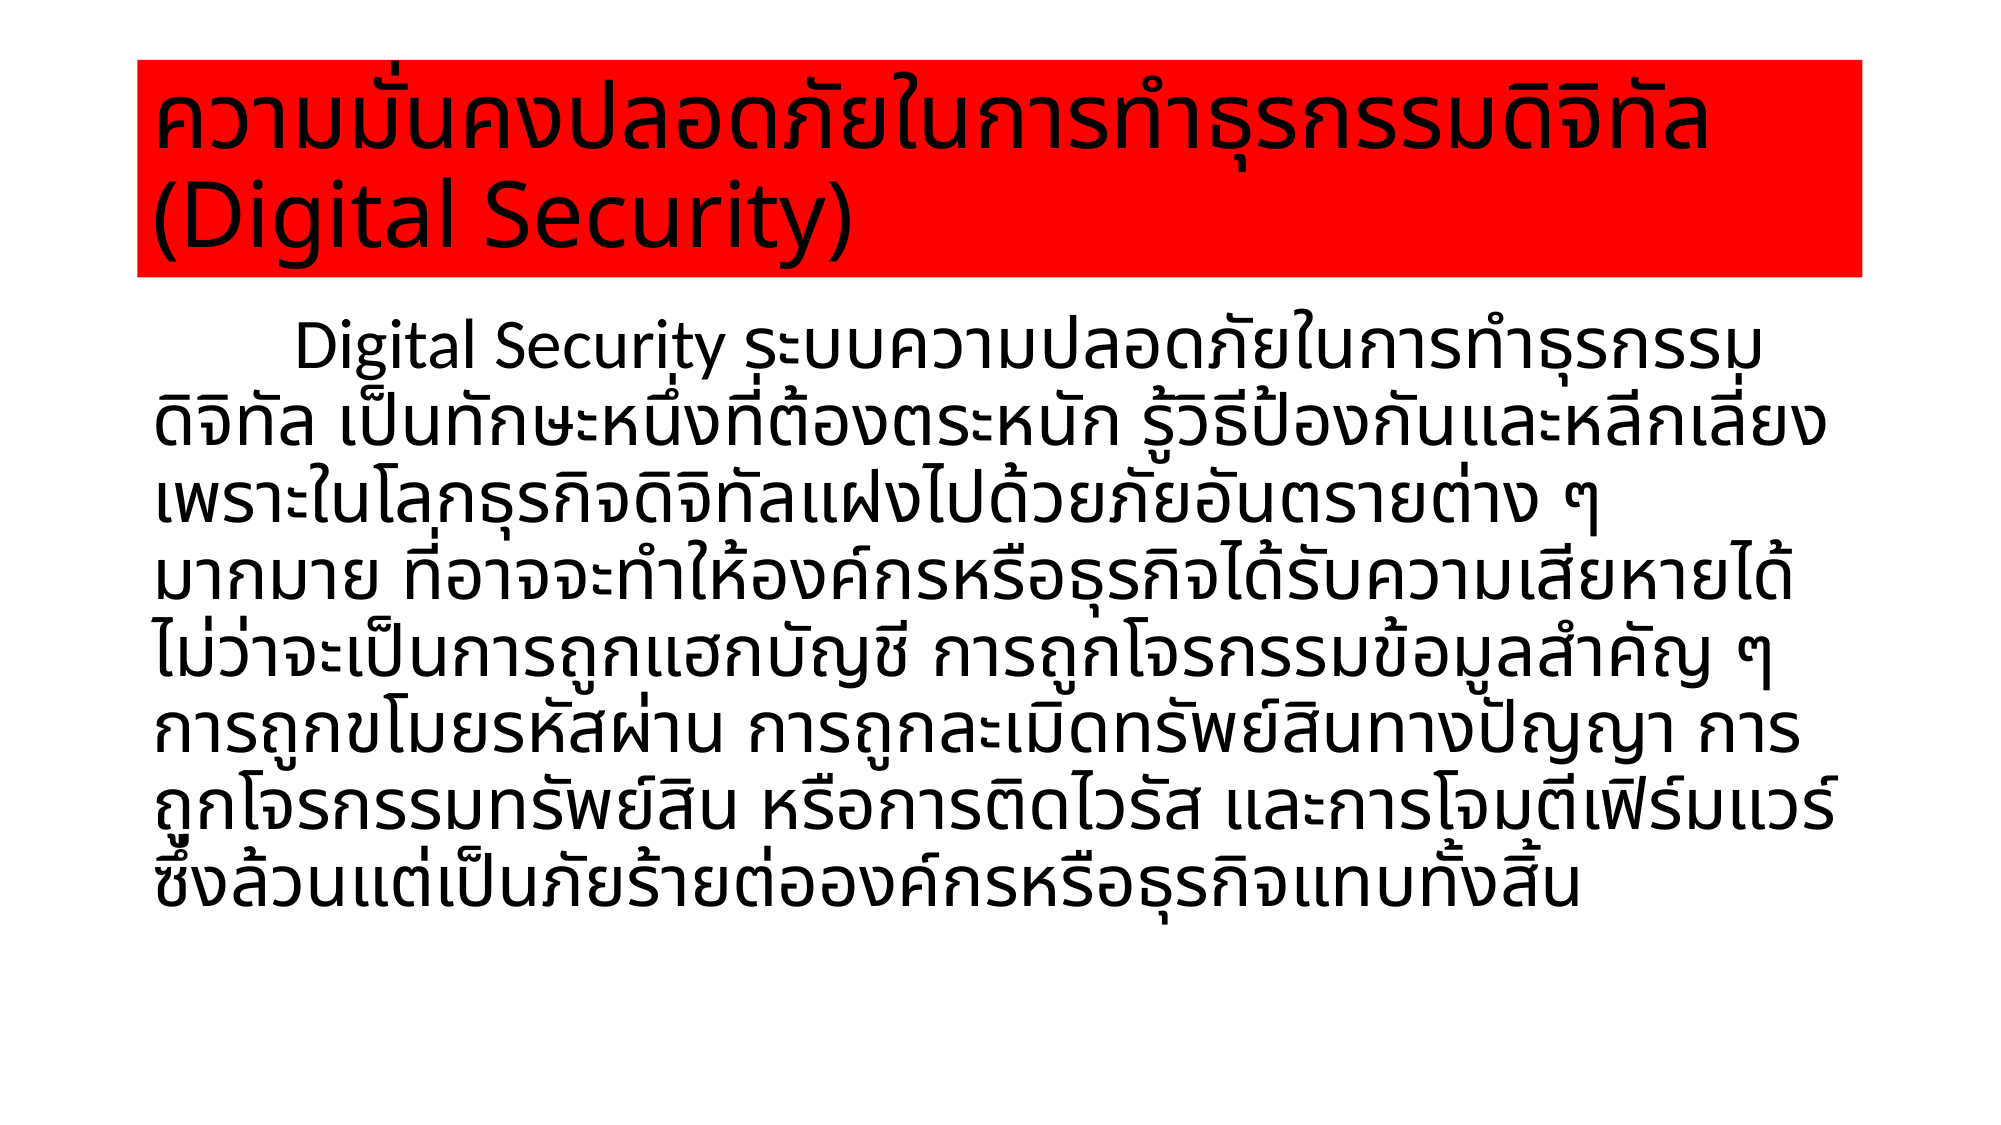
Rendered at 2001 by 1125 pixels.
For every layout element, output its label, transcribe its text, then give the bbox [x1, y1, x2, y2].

list Digital Security ระบบความปลอดภัยในการทำธุรกรรมดิจิทัล เป็นทักษะหนึ่งที่ต้องตระหนัก รู้วิธีป้องกันและหลีกเลี่ยง เพราะในโลกธุรกิจดิจิทัลแฝงไปด้วยภัยอันตรายต่าง ๆ มากมาย ที่อาจจะทำให้องค์กรหรือธุรกิจได้รับความเสียหายได้ ไม่ว่าจะเป็นการถูกแฮกบัญชี การถูกโจรกรรมข้อมูลสำคัญ ๆ การถูกขโมยรหัสผ่าน การถูกละเมิดทรัพย์สินทางปัญญา การถูกโจรกรรมทรัพย์สิน หรือการติดไวรัส และการโจมตีเฟิร์มแวร์ ซึ่งล้วนแต่เป็นภัยร้ายต่อองค์กรหรือธุรกิจแทบทั้งสิ้น [137, 299, 1863, 1014]
title ความมั่นคงปลอดภัยในการทำธุรกรรมดิจิทัล (Digital Security) [137, 59, 1863, 278]
